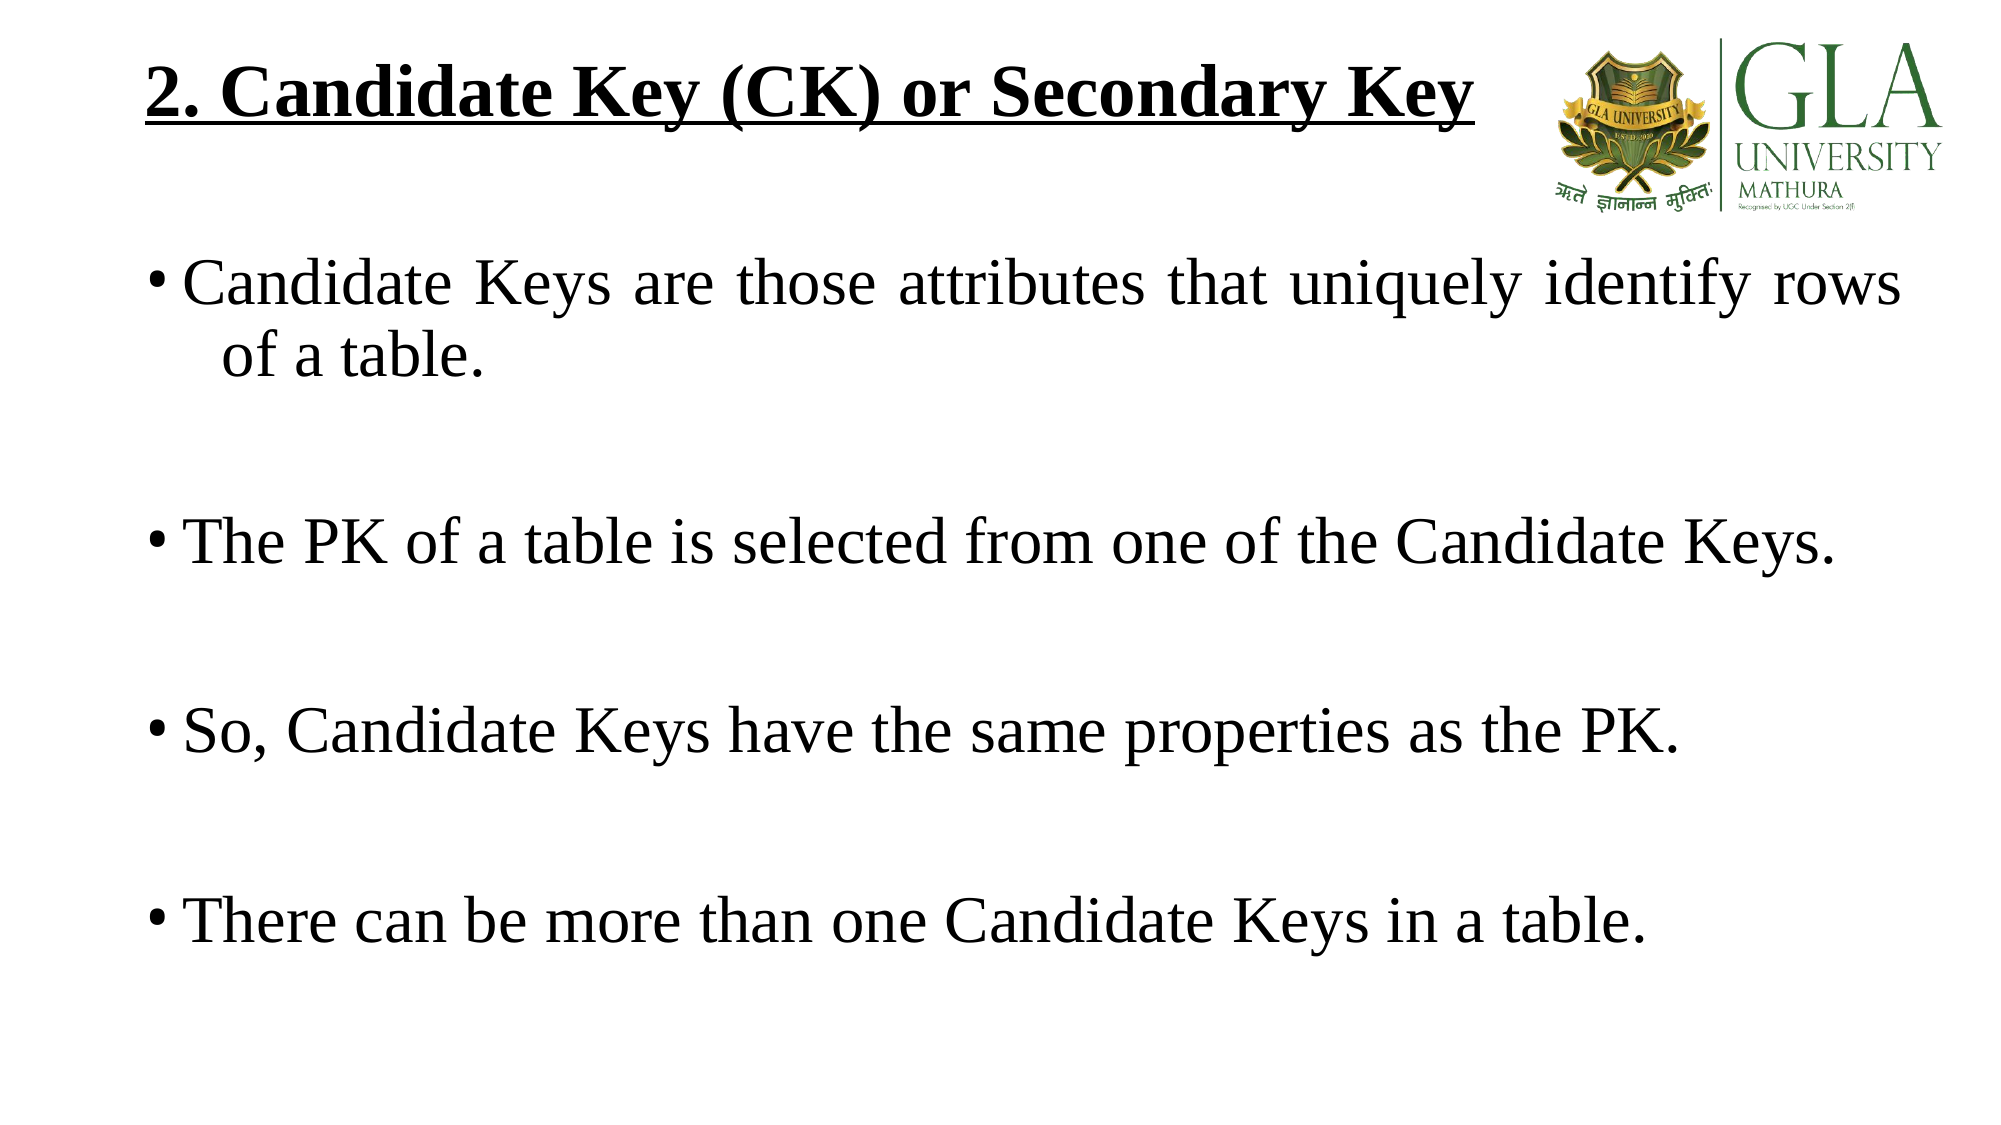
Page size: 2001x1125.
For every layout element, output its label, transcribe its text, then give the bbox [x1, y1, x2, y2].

picture [1555, 38, 1944, 214]
title 2. Candidate Key (CK) or Secondary Key [114, 39, 1477, 230]
text_box Candidate Keys are those attributes that uniquely identify rows of a table. The PK of a table is selected from one of the Candidate Keys. So, Candidate Keys have the same properties as the PK. There can be more than one Candidate Keys in a table. [142, 234, 1906, 956]
